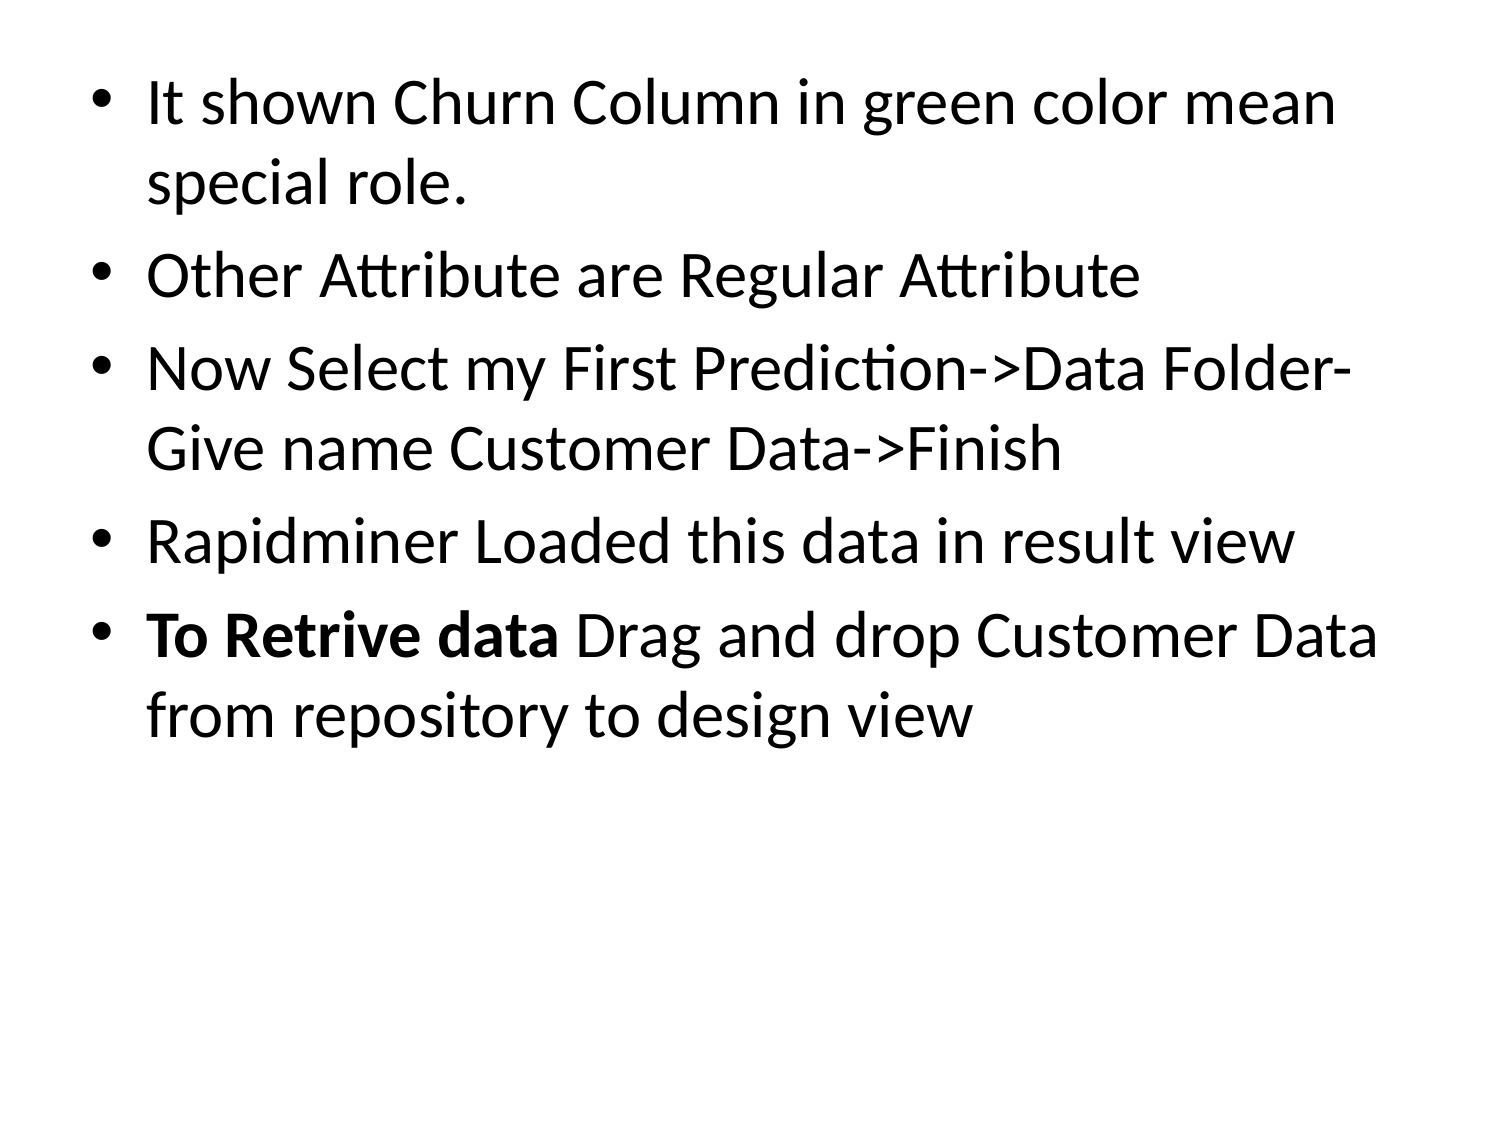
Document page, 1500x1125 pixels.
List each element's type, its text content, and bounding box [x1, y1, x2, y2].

list It shown Churn Column in green color mean special role. Other Attribute are Regular Attribute Now Select my First Prediction->Data Folder-Give name Customer Data->Finish Rapidminer Loaded this data in result view To Retrive data Drag and drop Customer Data from repository to design view [75, 50, 1425, 1005]
